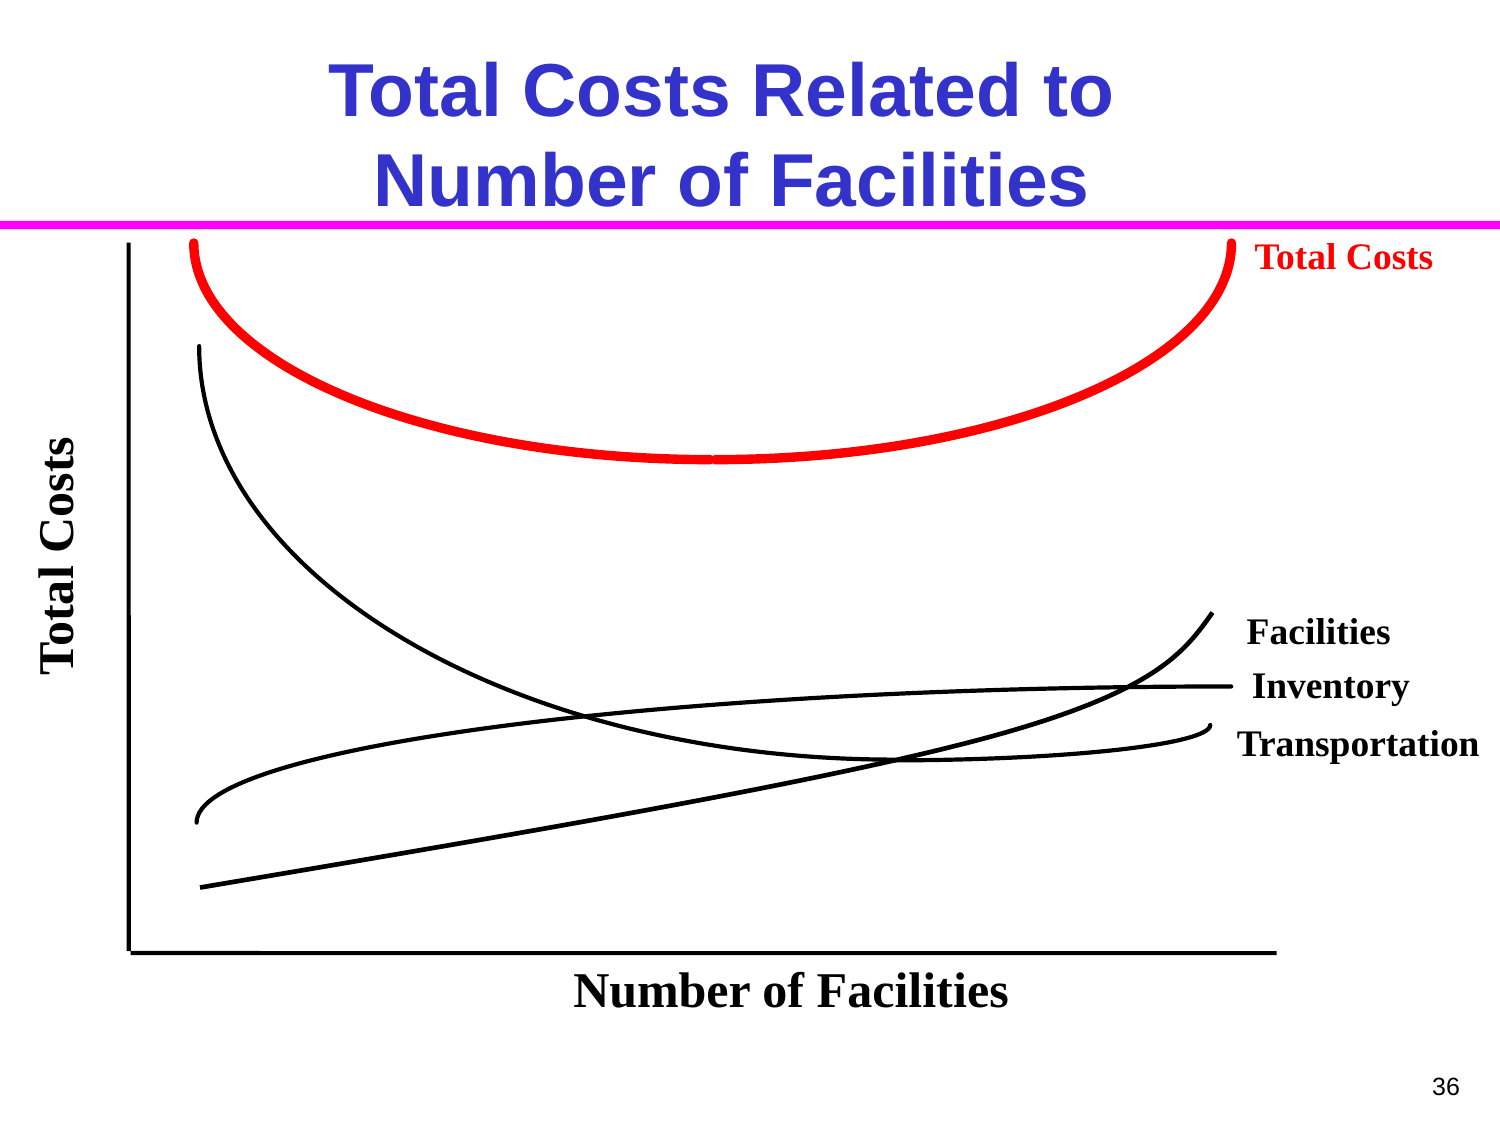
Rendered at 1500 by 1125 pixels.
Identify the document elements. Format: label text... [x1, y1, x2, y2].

text_box [582, 686, 1232, 823]
text_box [200, 612, 1213, 888]
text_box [193, 242, 1232, 460]
text_box Inventory [1236, 654, 1425, 714]
slide_number 36 [1162, 1062, 1475, 1125]
text_box Transportation [1232, 711, 1500, 772]
text_box [196, 693, 912, 823]
text_box Number of Facilities [558, 954, 1024, 1026]
text_box [398, 17, 1197, 83]
text_box Total Costs [1239, 224, 1449, 285]
text_box [229, 468, 895, 716]
text_box Facilities [1231, 599, 1406, 659]
text_box [896, 724, 1211, 761]
text_box Total Costs Related to Number of Facilities [39, 128, 1425, 225]
text_box Total Costs [16, 421, 91, 703]
